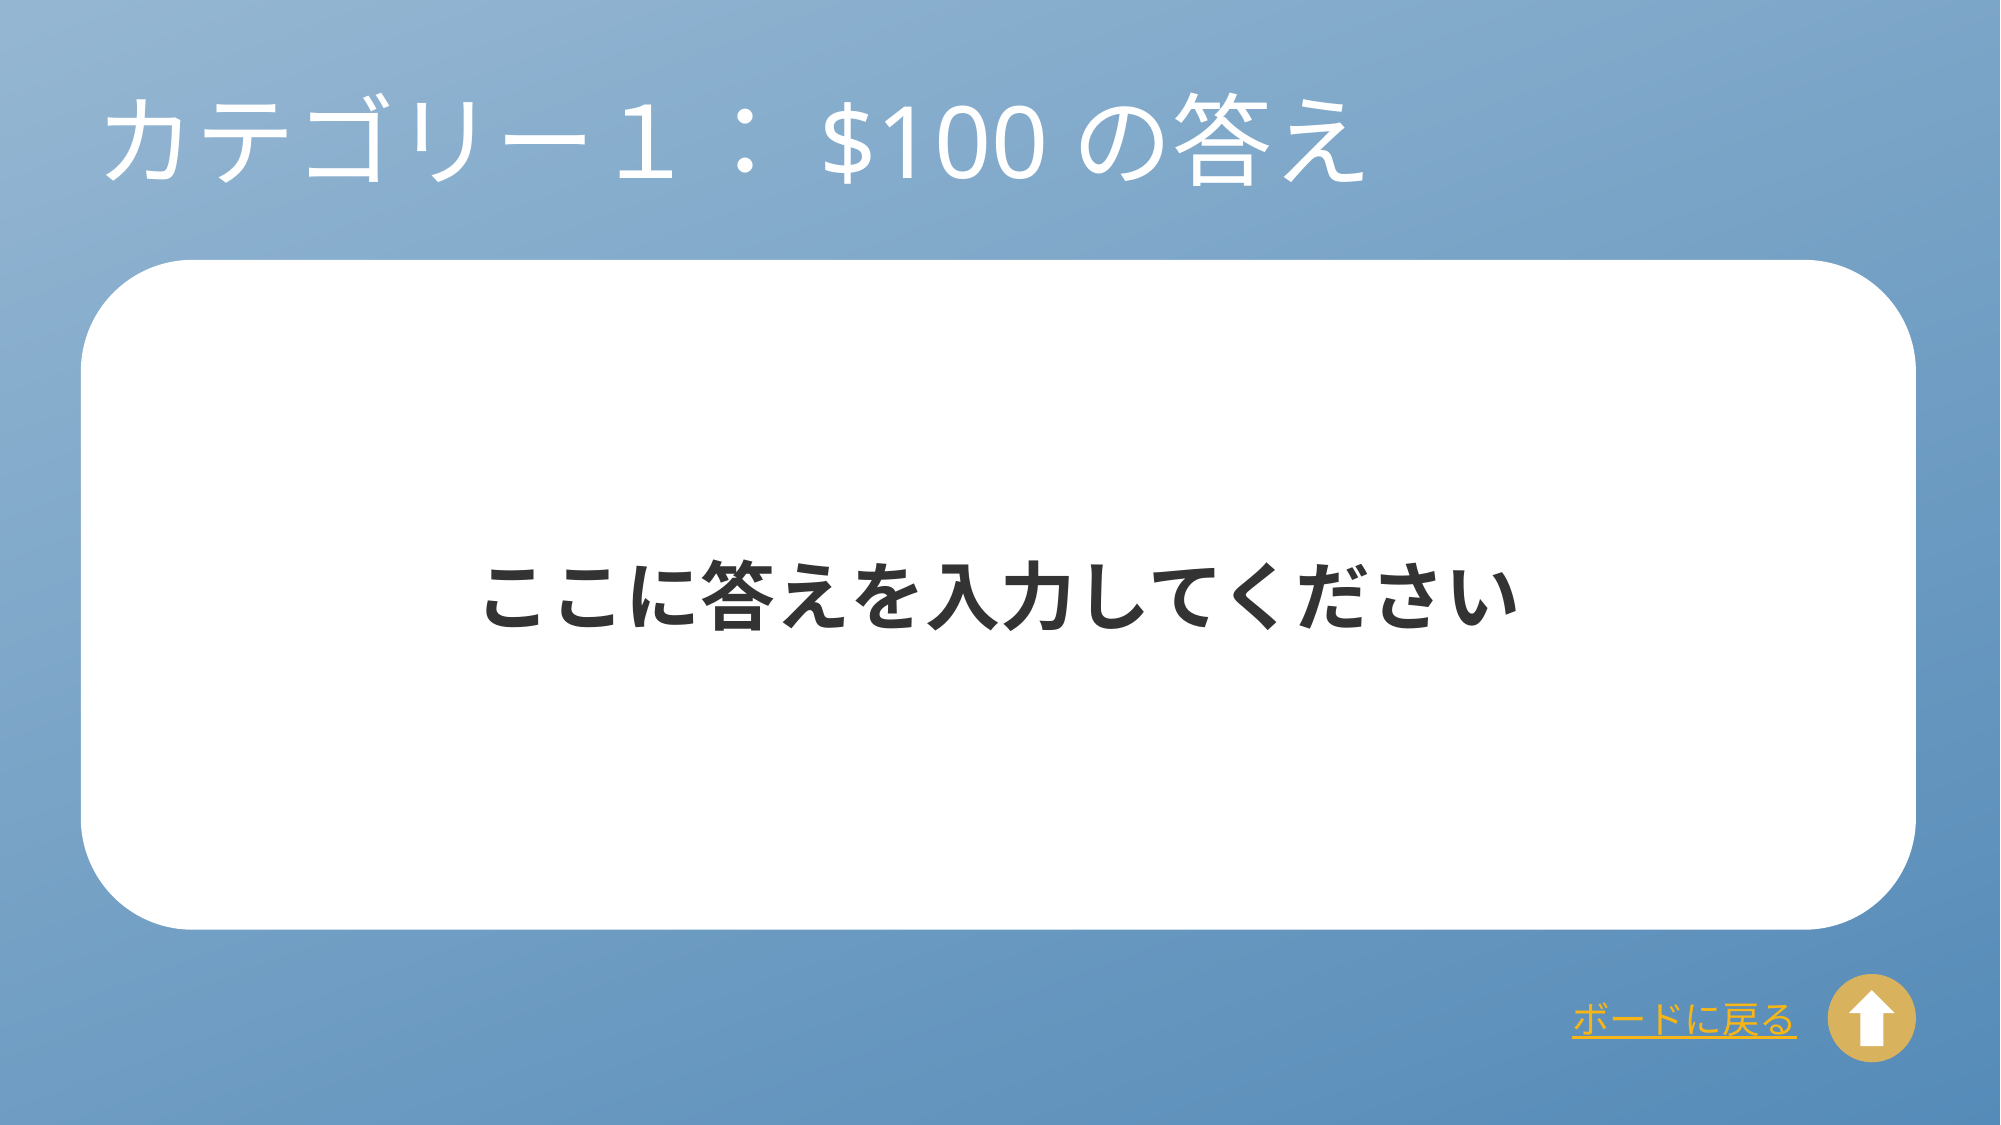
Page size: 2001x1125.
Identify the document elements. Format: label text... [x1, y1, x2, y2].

text_box ここに答えを入力してください [79, 258, 1917, 931]
text_box [1846, 988, 1898, 1048]
text_box ボードに戻る [1230, 988, 1813, 1058]
text_box [1826, 972, 1918, 1064]
title カテゴリー１：$100の答え [80, 37, 1806, 255]
